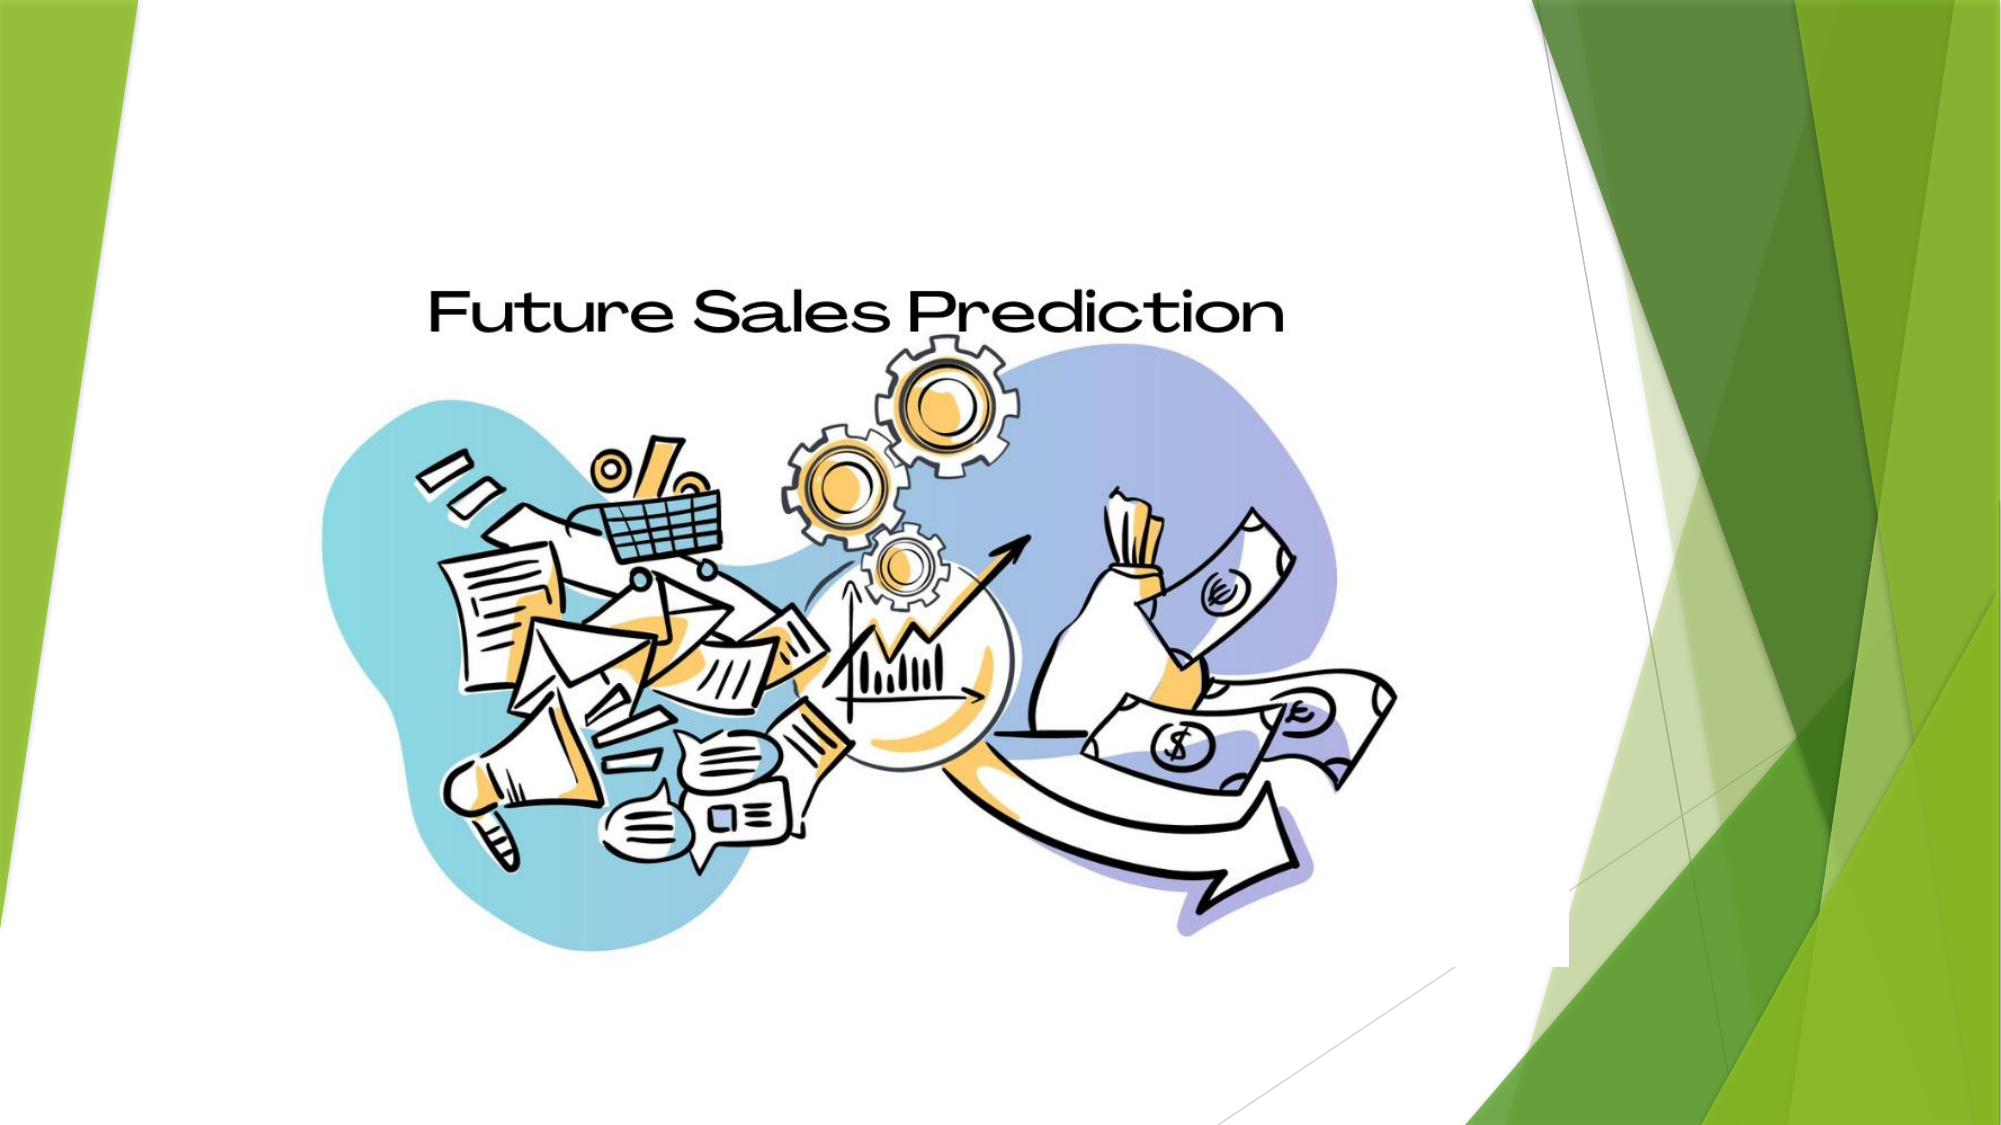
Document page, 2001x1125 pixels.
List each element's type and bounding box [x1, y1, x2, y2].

picture [127, 245, 1570, 968]
